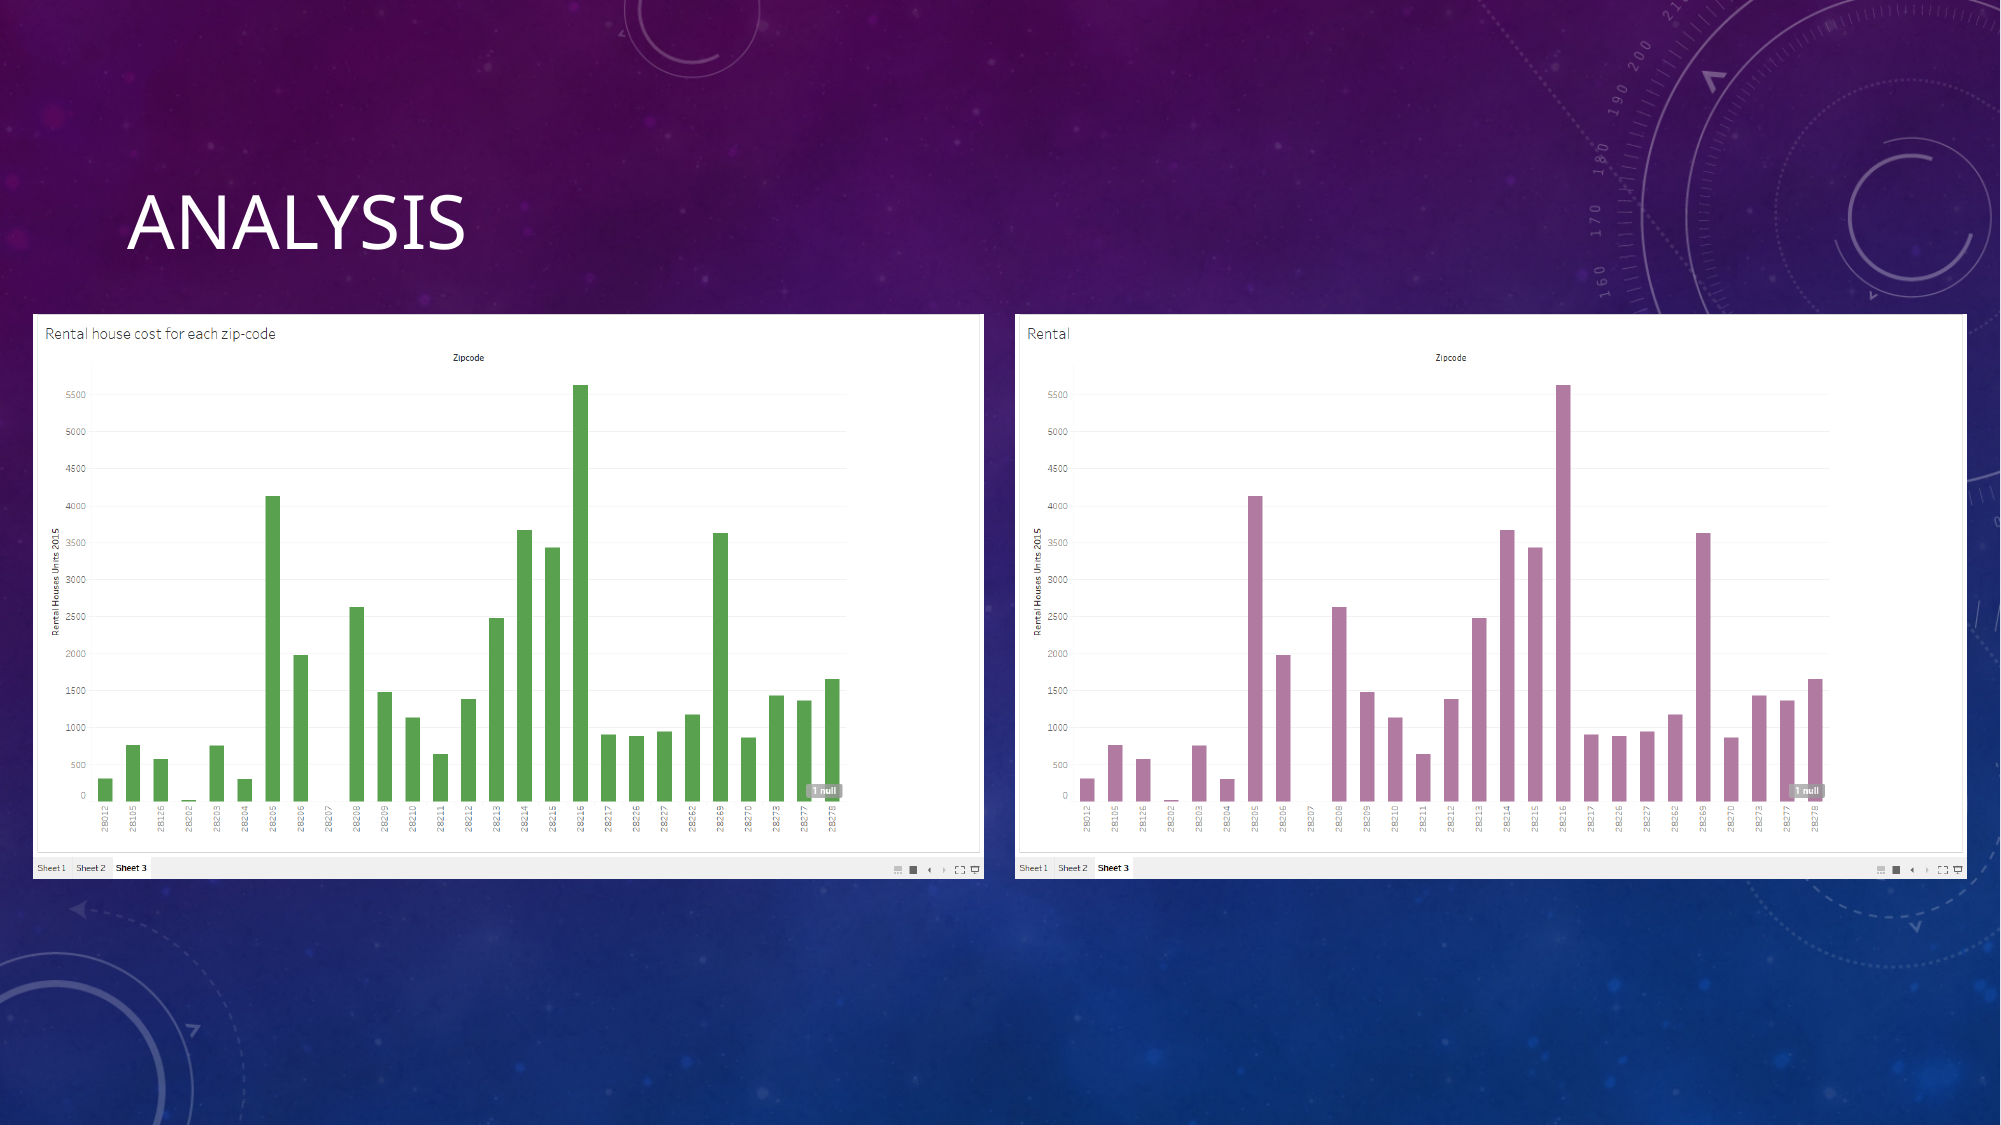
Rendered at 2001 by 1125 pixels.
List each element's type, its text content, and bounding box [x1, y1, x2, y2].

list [32, 314, 985, 879]
picture [0, 0, 2001, 1125]
title analysis [112, 99, 1775, 339]
